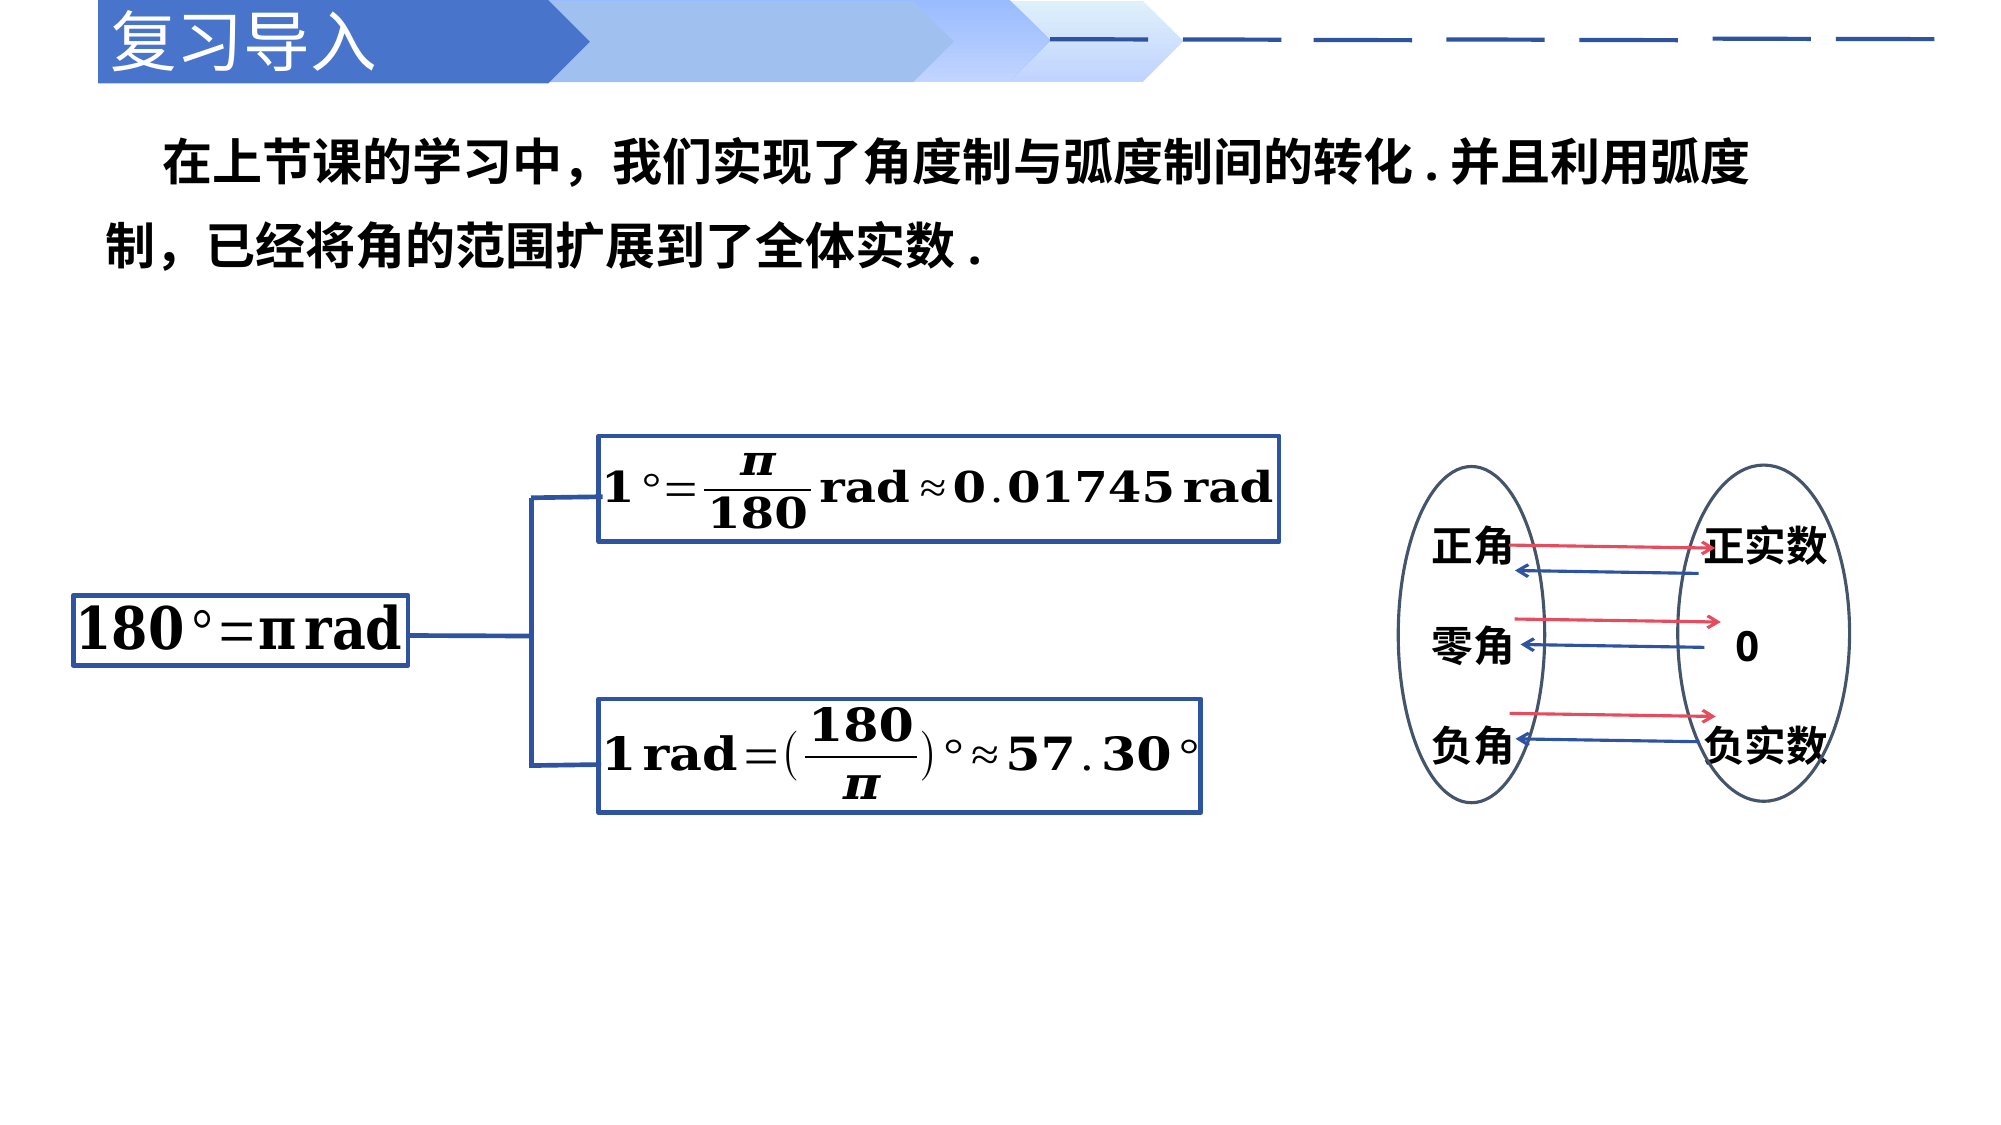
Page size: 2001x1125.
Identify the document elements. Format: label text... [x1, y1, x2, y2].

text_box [94, 0, 1935, 89]
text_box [1397, 464, 1851, 804]
text_box 在上节课的学习中，我们实现了角度制与弧度制间的转化.并且利用弧度制，已经将角的范围扩展到了全体实数. [90, 99, 1778, 283]
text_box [74, 437, 1278, 811]
